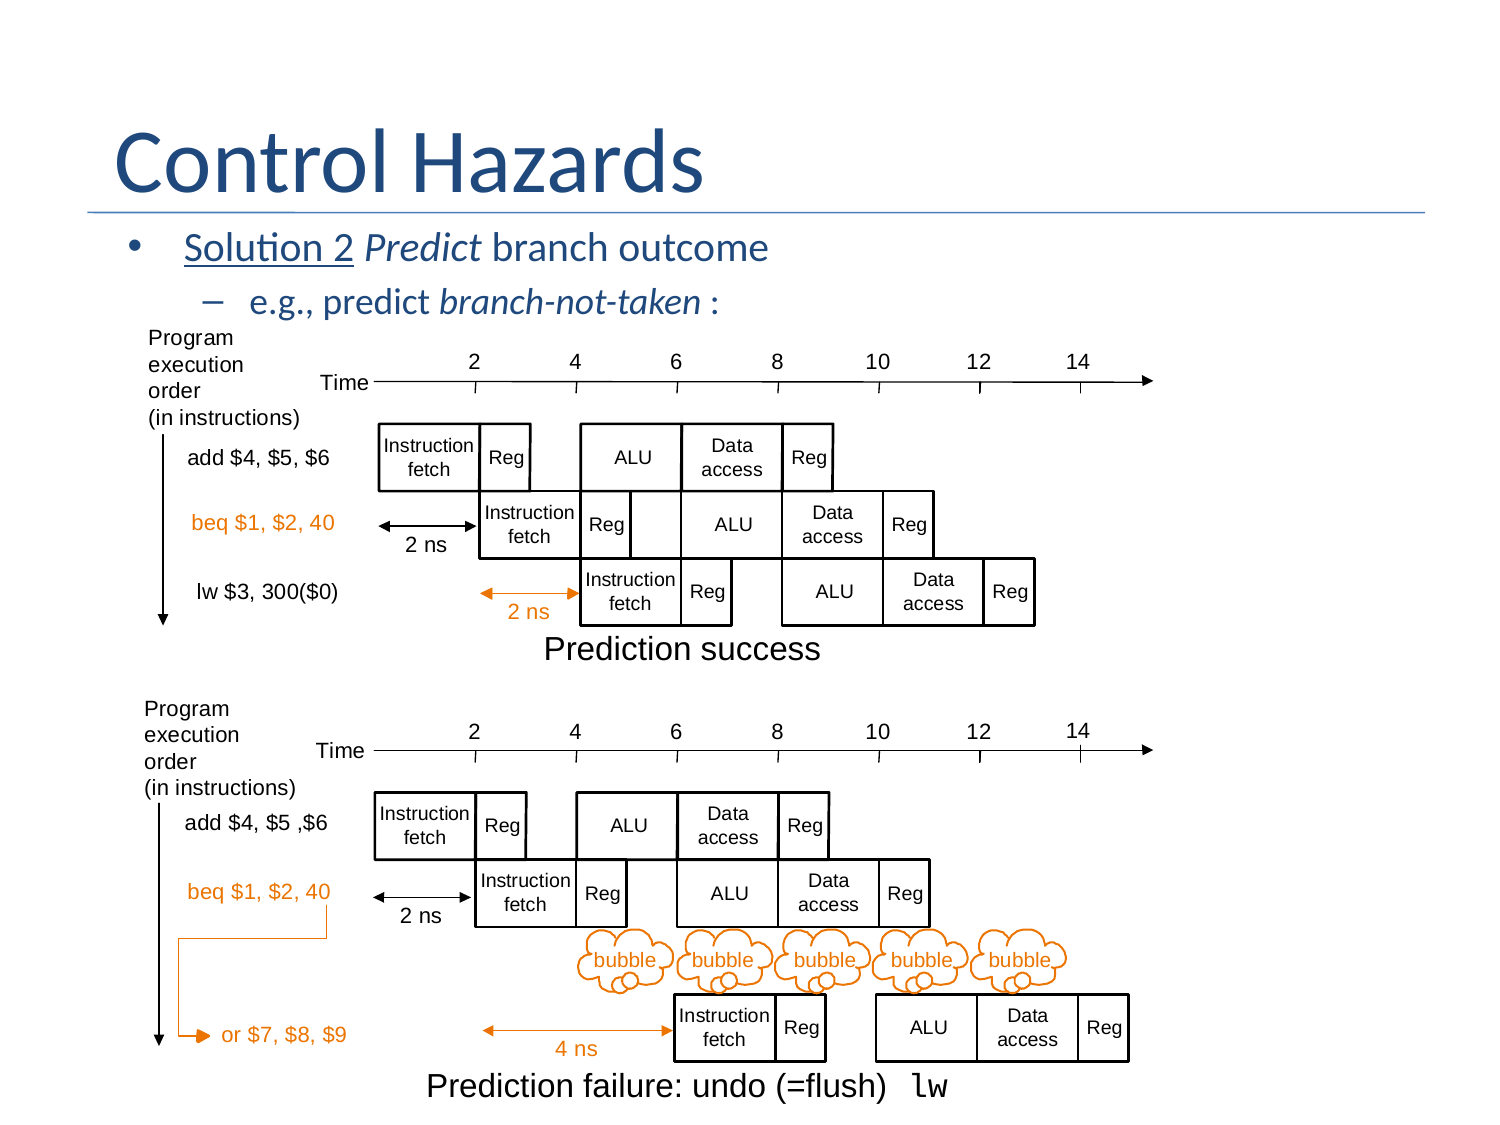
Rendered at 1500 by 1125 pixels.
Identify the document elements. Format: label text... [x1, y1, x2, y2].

picture [143, 324, 1157, 1065]
text_box Prediction failure: undo (=flush) lw [411, 1073, 963, 1112]
list Solution 2 Predict branch outcome e.g., predict branch-not-taken : [112, 212, 1388, 888]
title Control Hazards [99, 62, 1379, 251]
